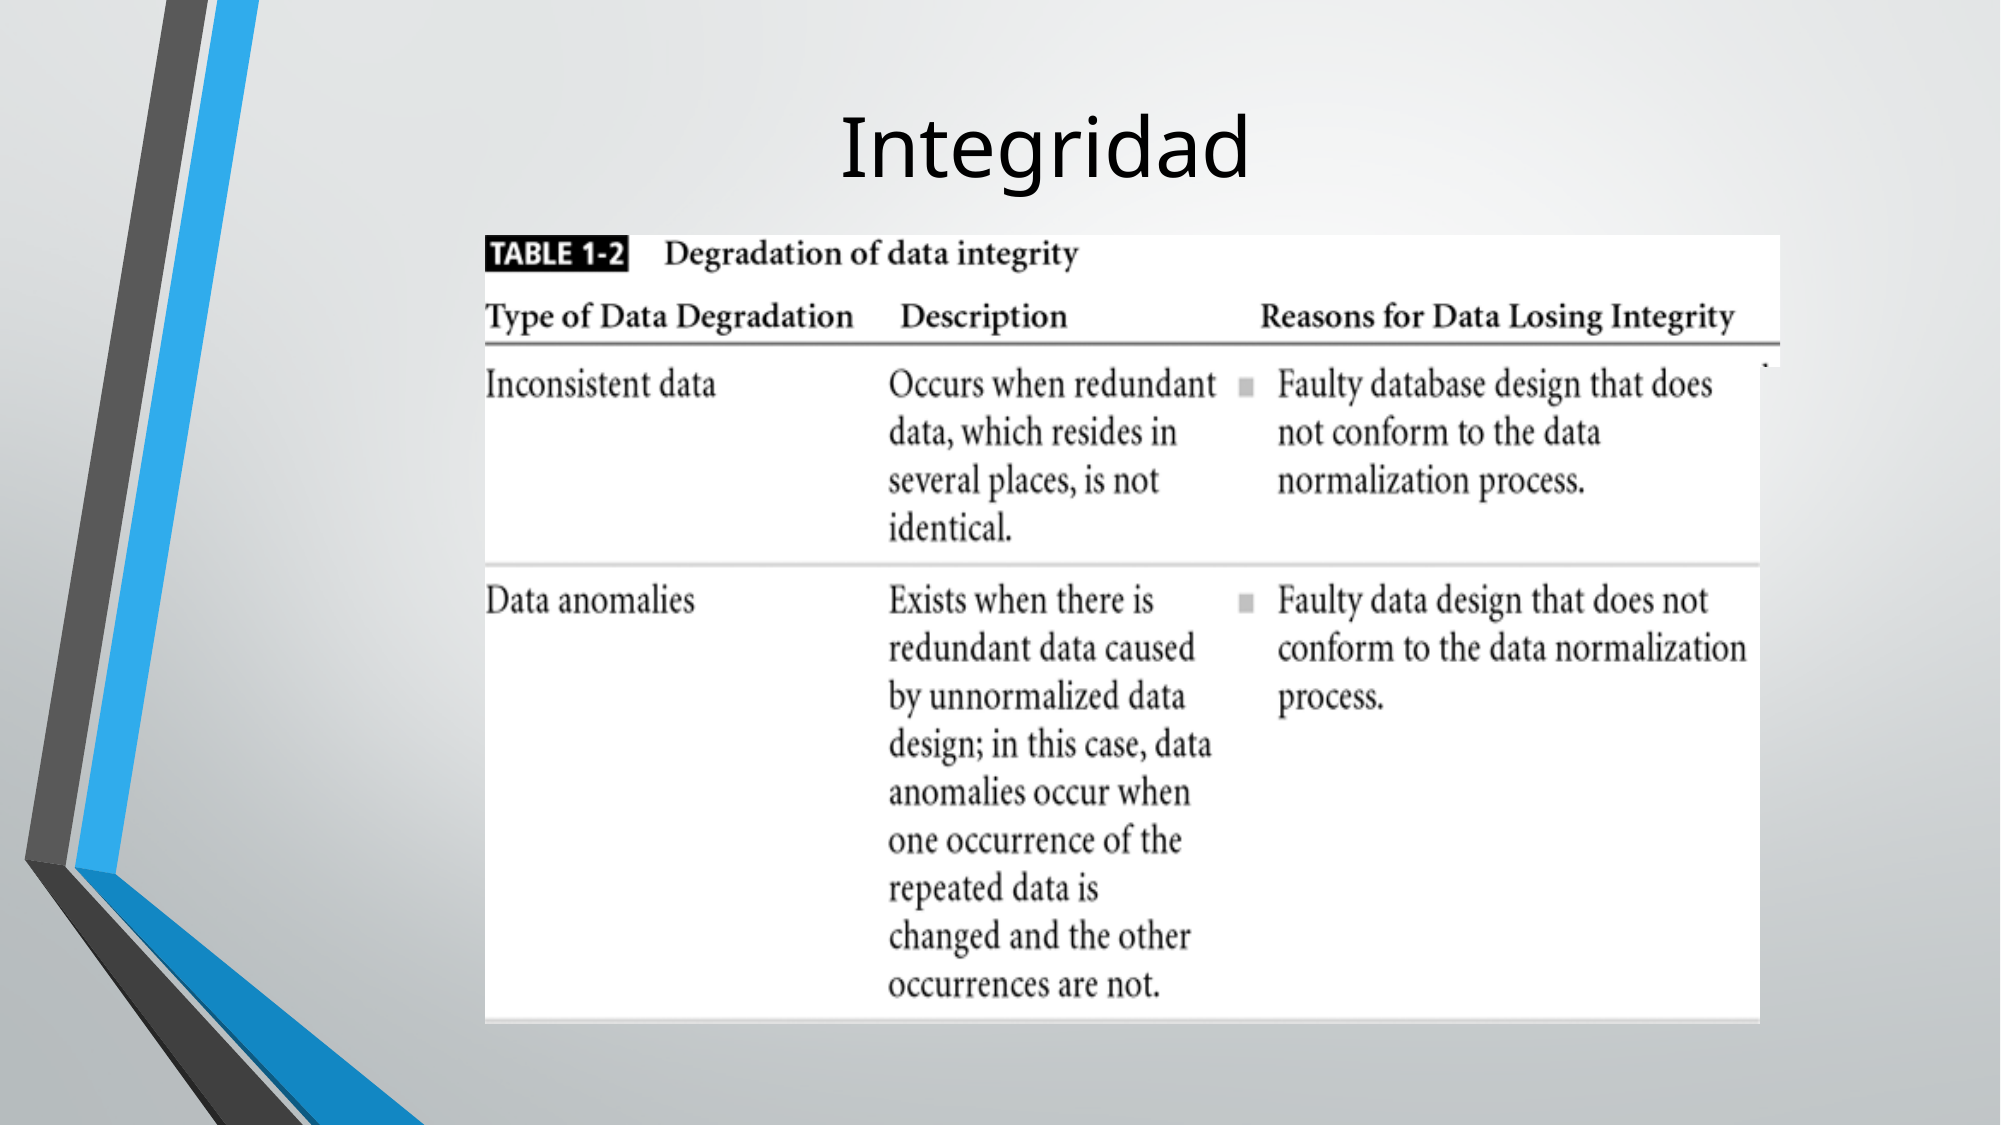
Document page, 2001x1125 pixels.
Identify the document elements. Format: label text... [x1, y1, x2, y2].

title Integridad [225, 0, 1869, 288]
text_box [484, 235, 1781, 1024]
